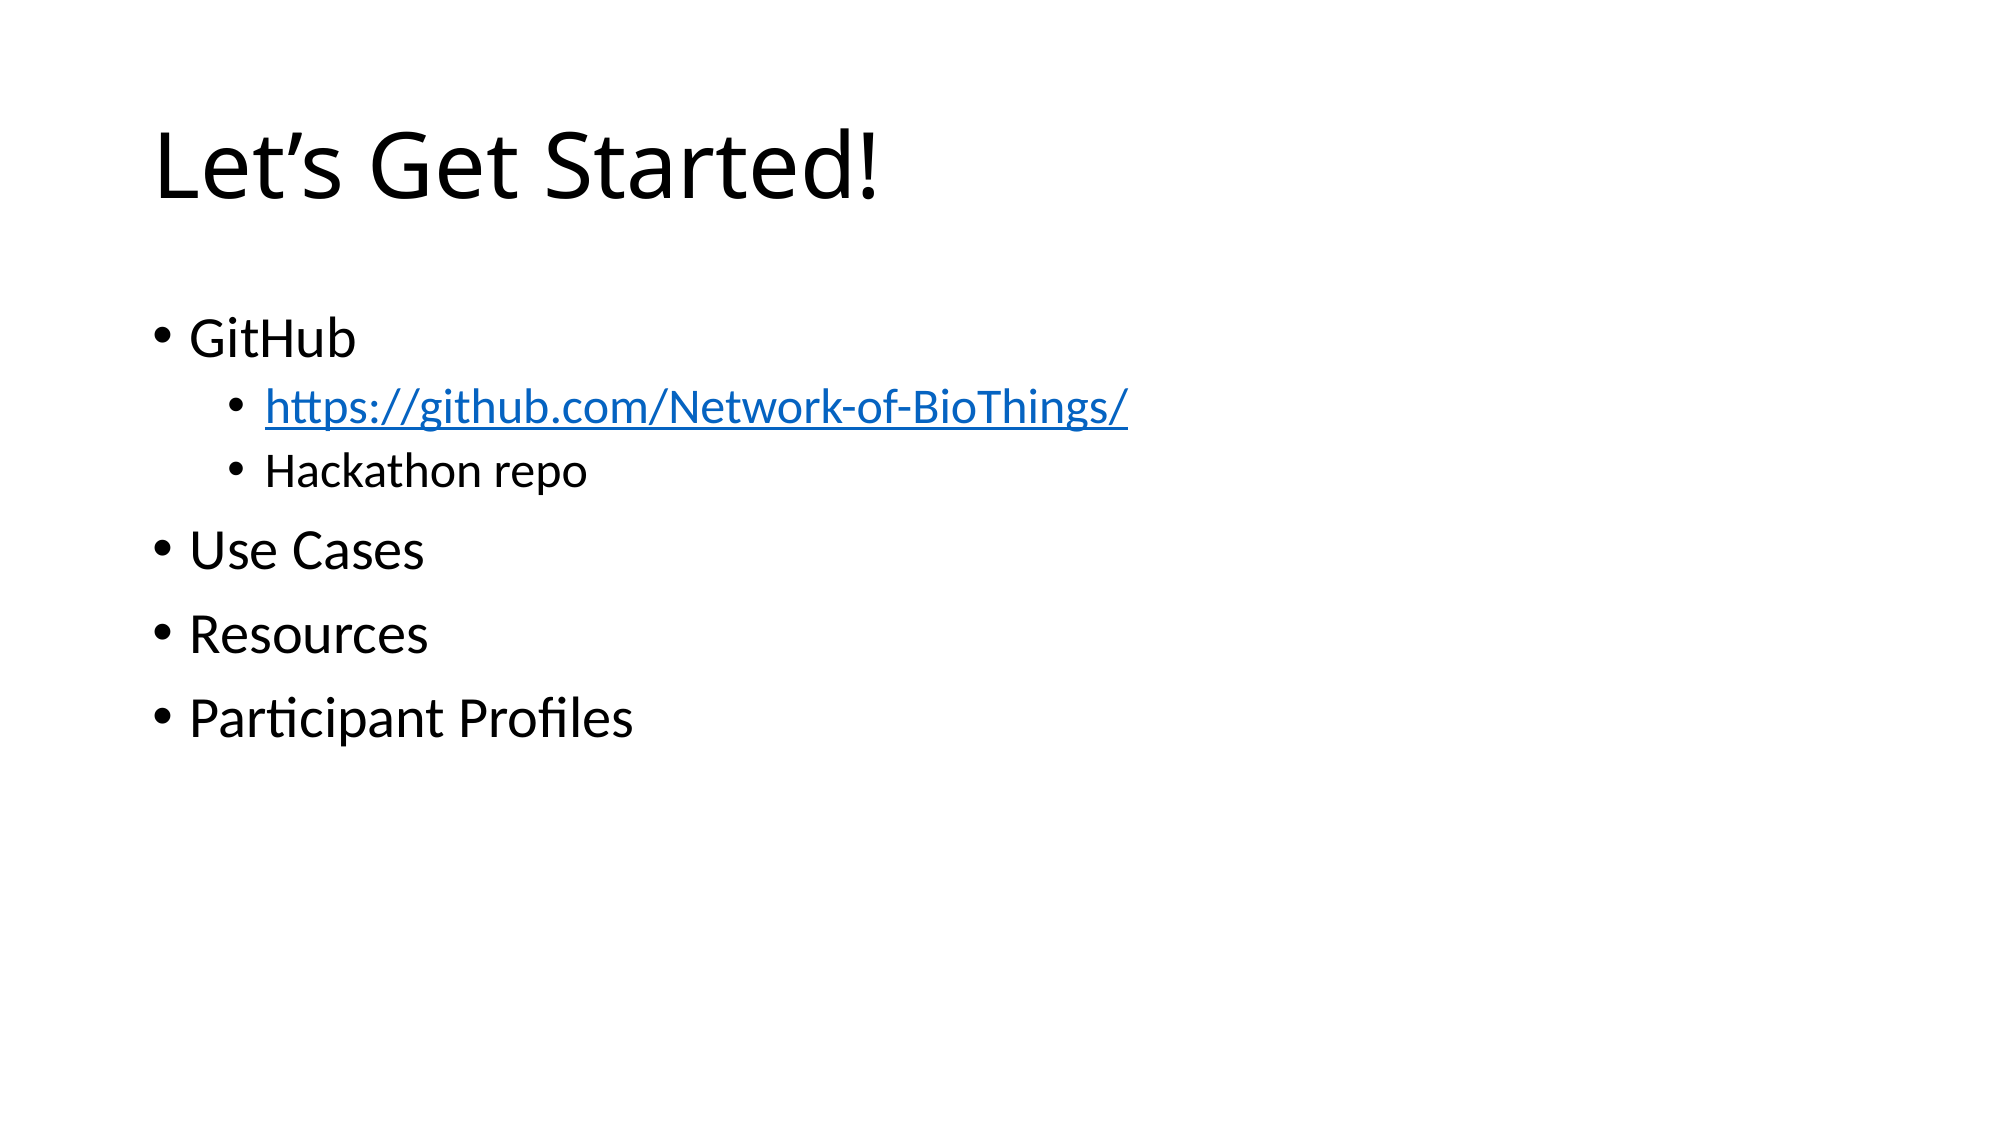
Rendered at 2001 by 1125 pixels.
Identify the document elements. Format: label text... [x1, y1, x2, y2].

list GitHub https://github.com/Network-of-BioThings/ Hackathon repo Use Cases Resources Participant Profiles [137, 299, 1863, 1014]
title Let’s Get Started! [137, 59, 1863, 278]
